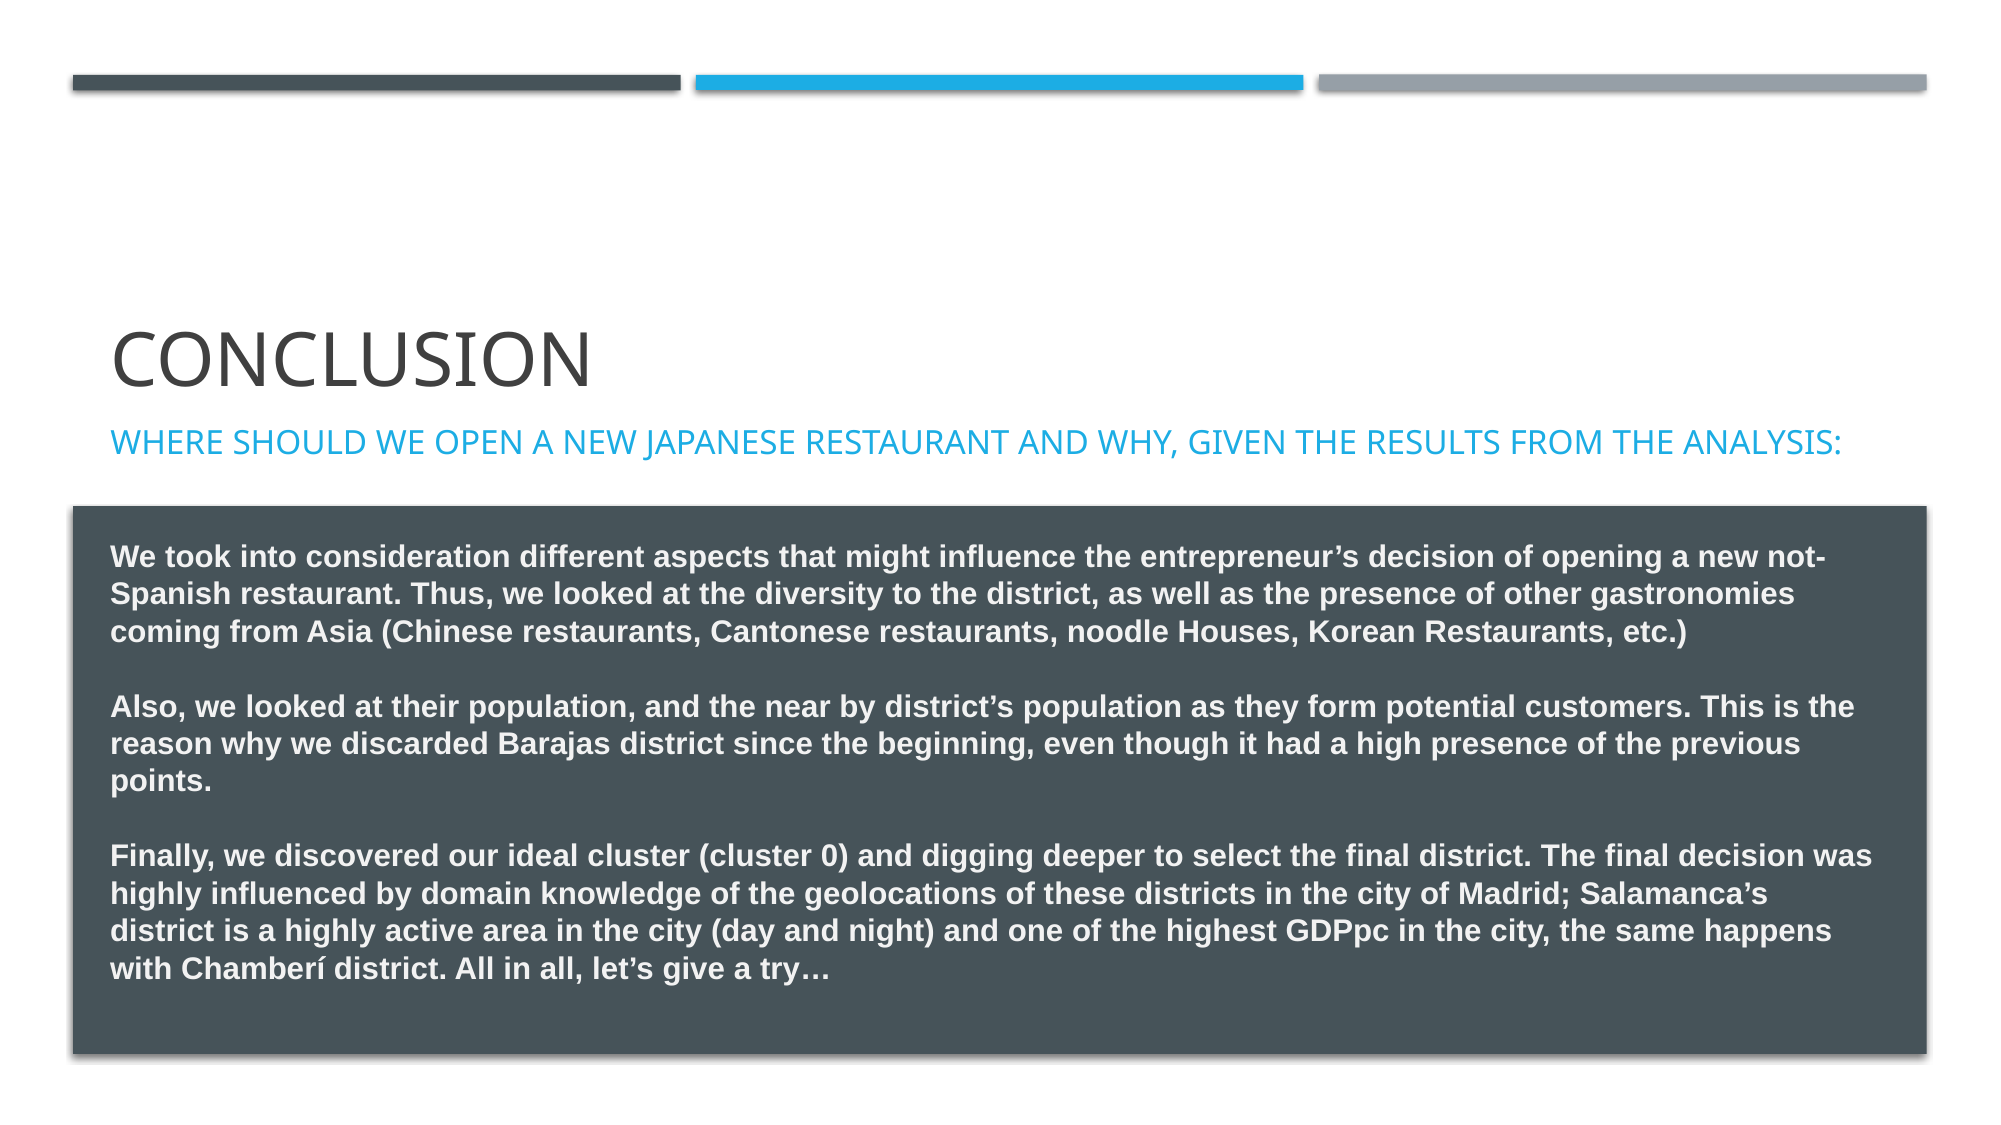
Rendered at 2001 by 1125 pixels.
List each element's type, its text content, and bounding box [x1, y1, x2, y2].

text_box We took into consideration different aspects that might influence the entrepreneur’s decision of opening a new not-Spanish restaurant. Thus, we looked at the diversity to the district, as well as the presence of other gastronomies coming from Asia (Chinese restaurants, Cantonese restaurants, noodle Houses, Korean Restaurants, etc.) Also, we looked at their population, and the near by district’s population as they form potential customers. This is the reason why we discarded Barajas district since the beginning, even though it had a high presence of the previous points. Finally, we discovered our ideal cluster (cluster 0) and digging deeper to select the final district. The final decision was highly influenced by domain knowledge of the geolocations of these districts in the city of Madrid; Salamanca’s district is a highly active area in the city (day and night) and one of the highest GDPpc in the city, the same happens with Chamberí district. All in all, let’s give a try… [95, 528, 1899, 993]
subtitle WHERE SHOULD WE OPEN A NEW JAPANESE RESTAURANT AND WHY, GIVEN THE RESULTS FROM THE ANALYSIS: [95, 409, 1899, 507]
title CONCLUSION [95, 167, 1899, 409]
